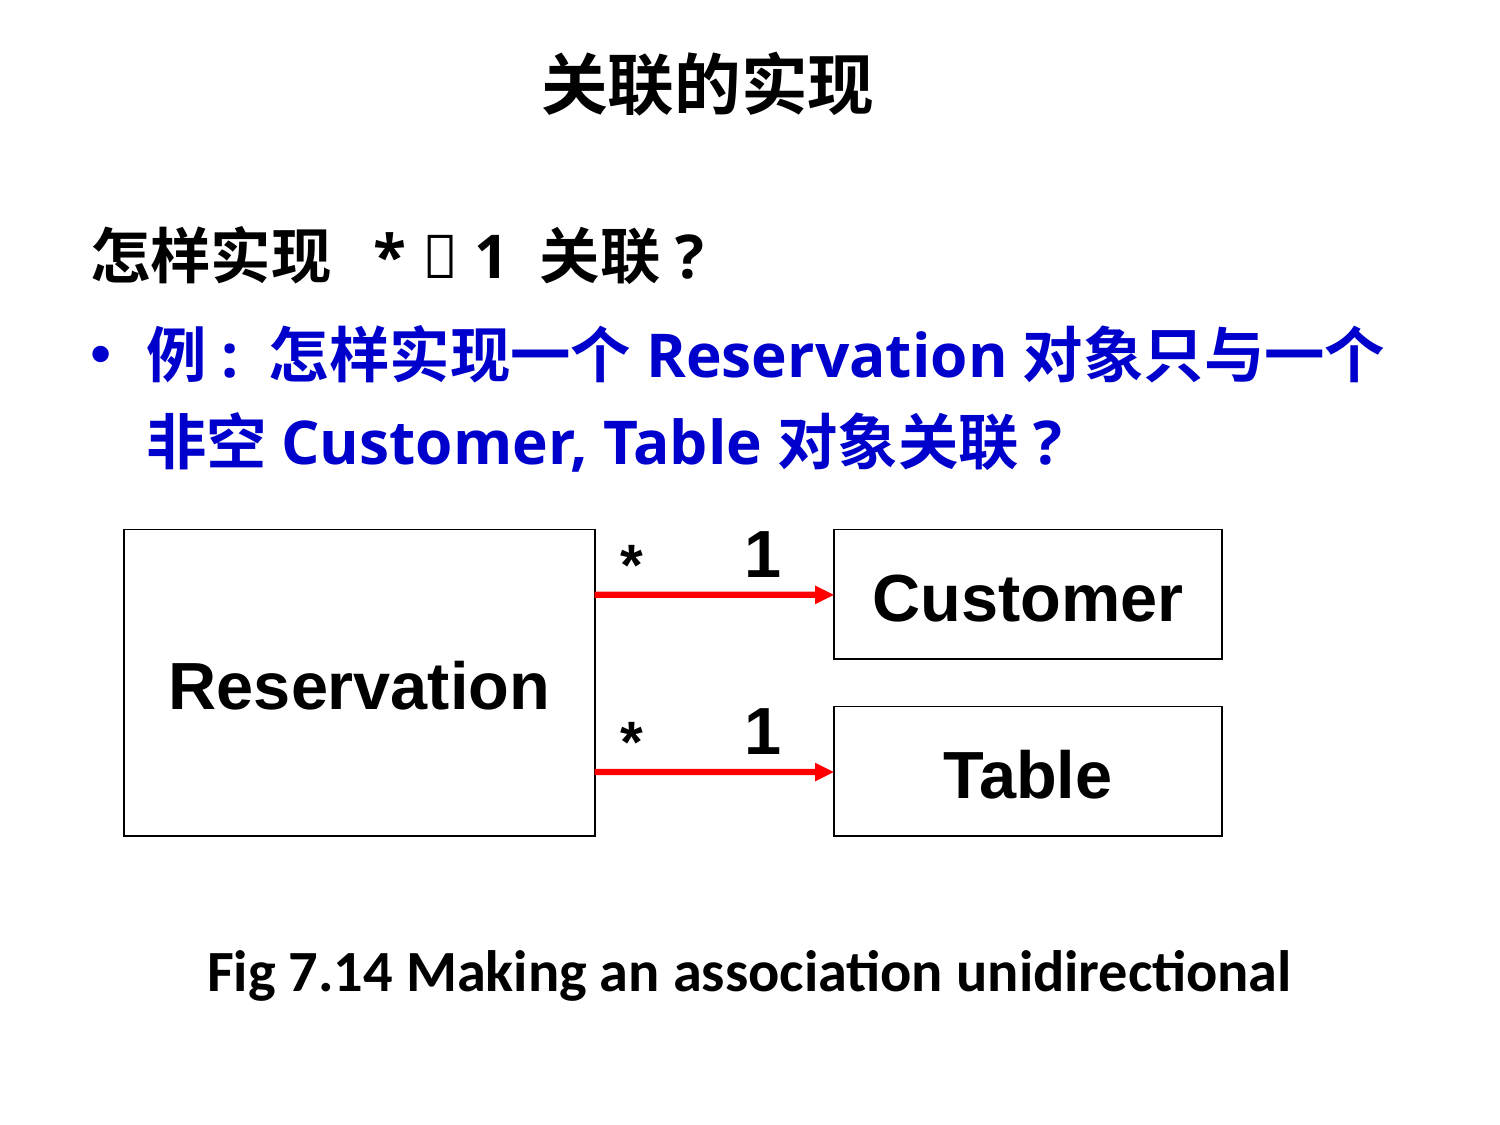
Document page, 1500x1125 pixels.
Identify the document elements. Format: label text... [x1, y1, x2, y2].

text_box Customer [833, 529, 1223, 660]
text_box Table [833, 706, 1223, 837]
text_box Fig 7.14 Making an association unidirectional [88, 926, 1412, 1011]
text_box 1 [729, 680, 819, 776]
text_box [819, 588, 834, 602]
text_box 1 [729, 503, 819, 599]
text_box [819, 765, 834, 779]
text_box * [619, 704, 656, 775]
title 关联的实现 [346, 42, 1070, 124]
text_box Reservation [123, 529, 595, 837]
list 怎样实现 *  1 关联? 例: 怎样实现一个Reservation对象只与一个非空Customer, Table对象关联? [74, 196, 1426, 492]
text_box * [620, 527, 656, 598]
